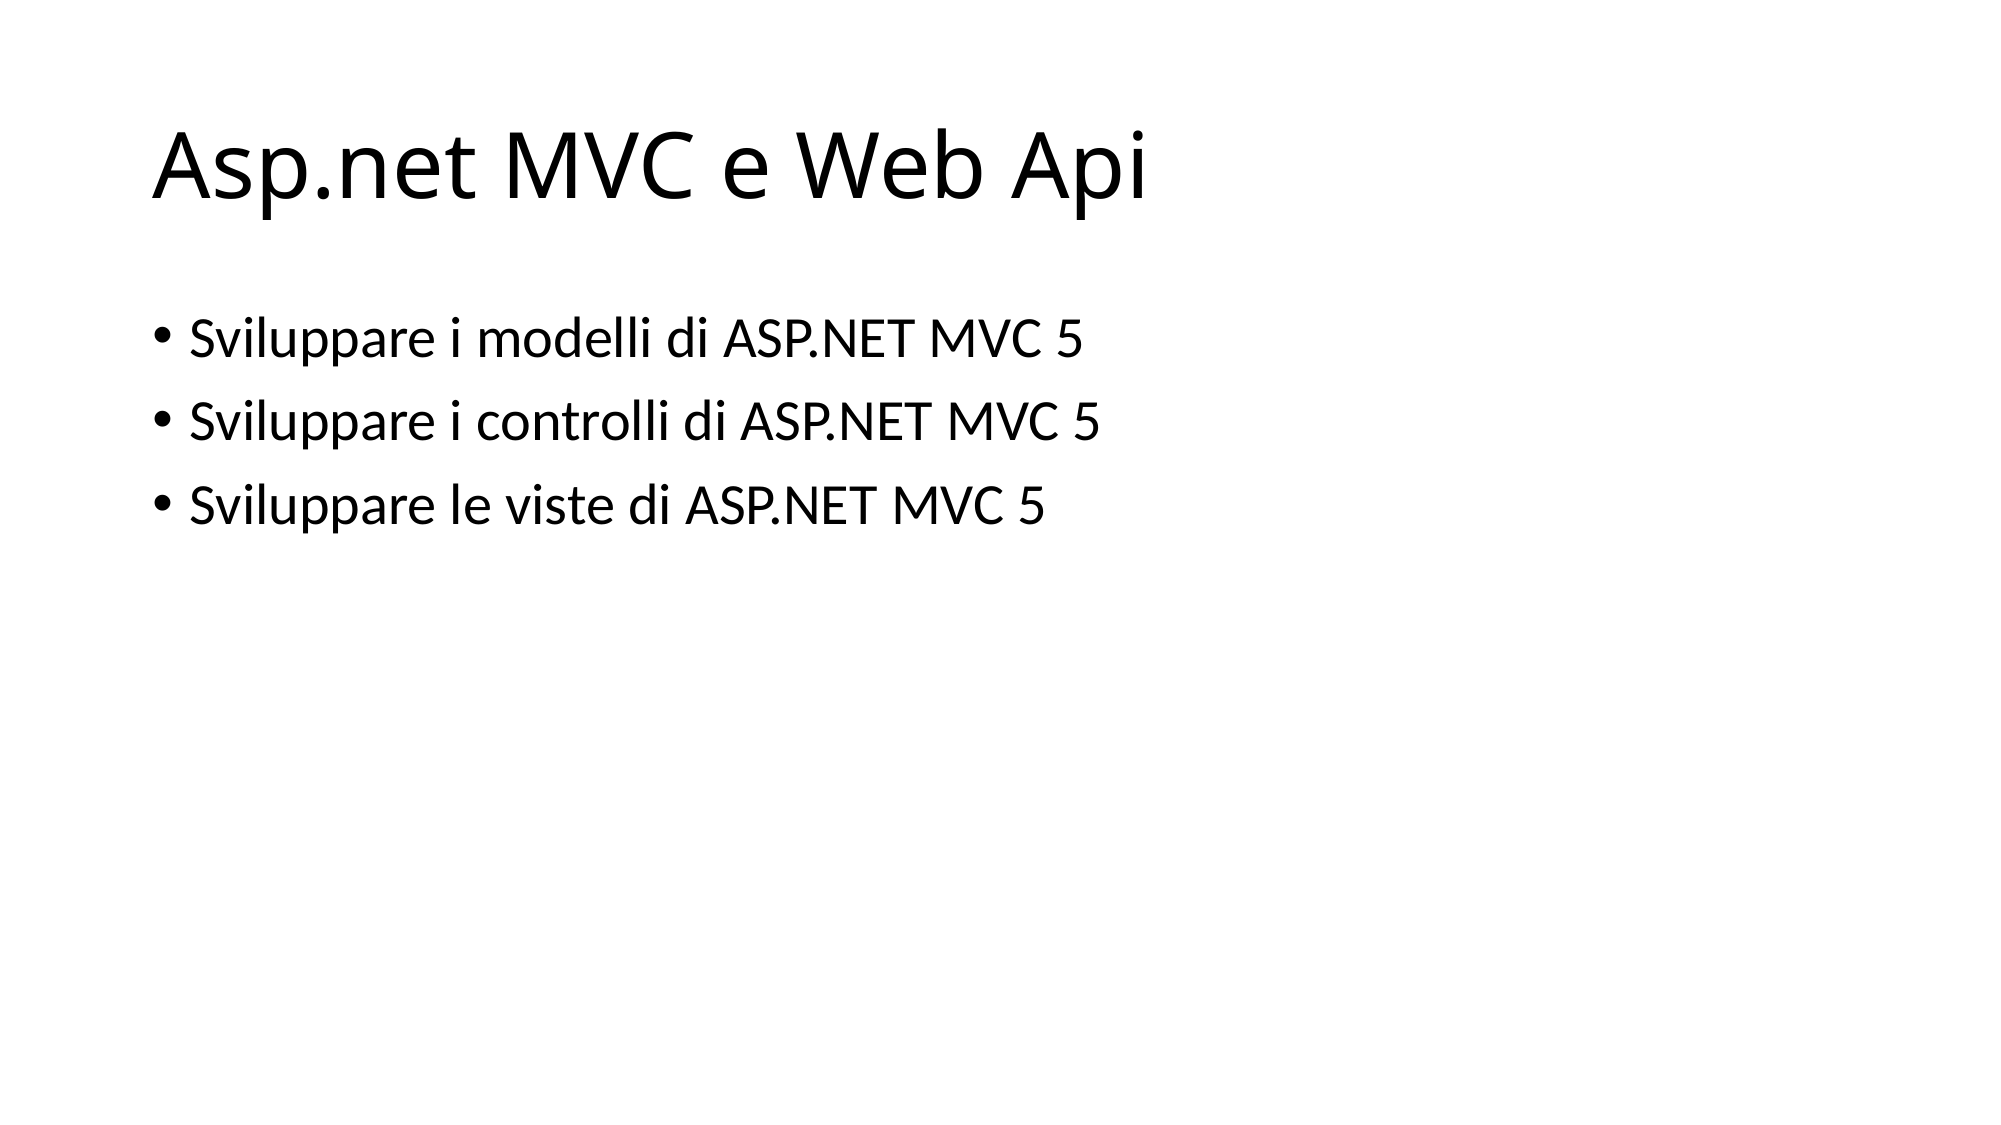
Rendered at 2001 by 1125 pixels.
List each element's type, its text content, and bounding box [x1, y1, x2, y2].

list Sviluppare i modelli di ASP.NET MVC 5 Sviluppare i controlli di ASP.NET MVC 5 Sviluppare le viste di ASP.NET MVC 5 [137, 299, 1863, 1014]
title Asp.net MVC e Web Api [137, 59, 1863, 278]
